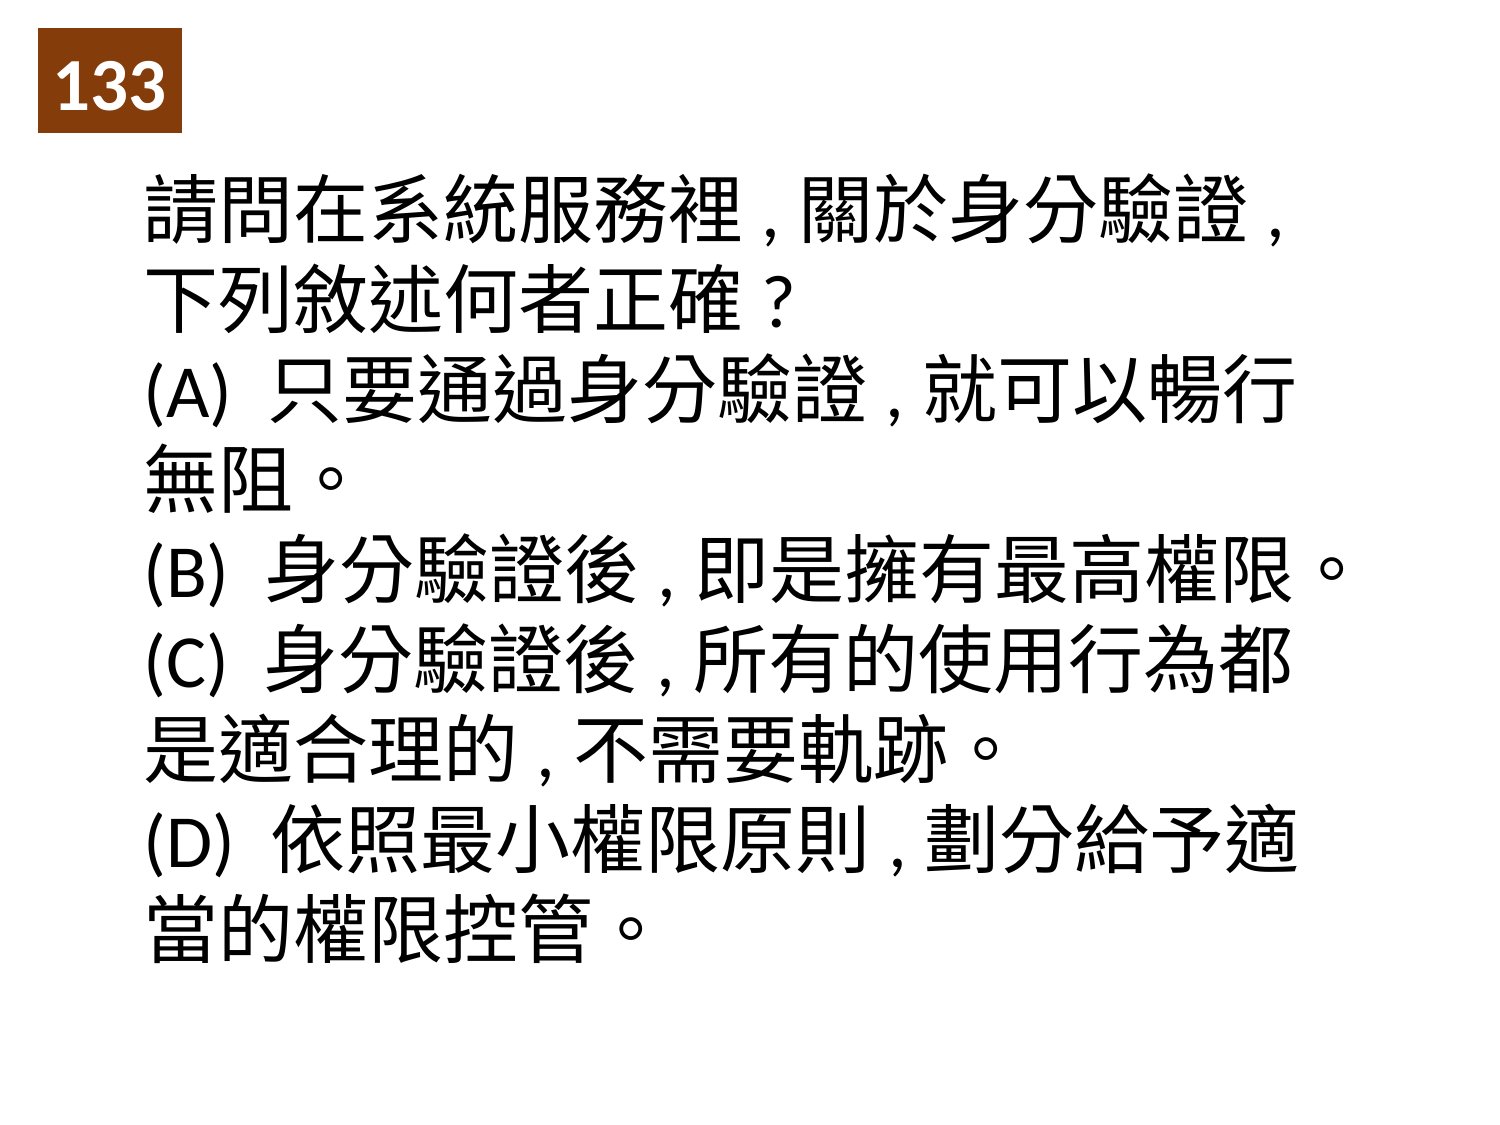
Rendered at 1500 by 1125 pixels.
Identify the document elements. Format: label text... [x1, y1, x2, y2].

text_box 請問在系統服務裡,關於身分驗證,下列敘述何者正確? (A) 只要通過身分驗證,就可以暢行無阻。 (B) 身分驗證後,即是擁有最高權限。 (C) 身分驗證後,所有的使用行為都是適合理的,不需要軌跡。 (D) 依照最小權限原則,劃分給予適當的權限控管。 [128, 155, 1372, 980]
text_box 133 [38, 28, 182, 133]
